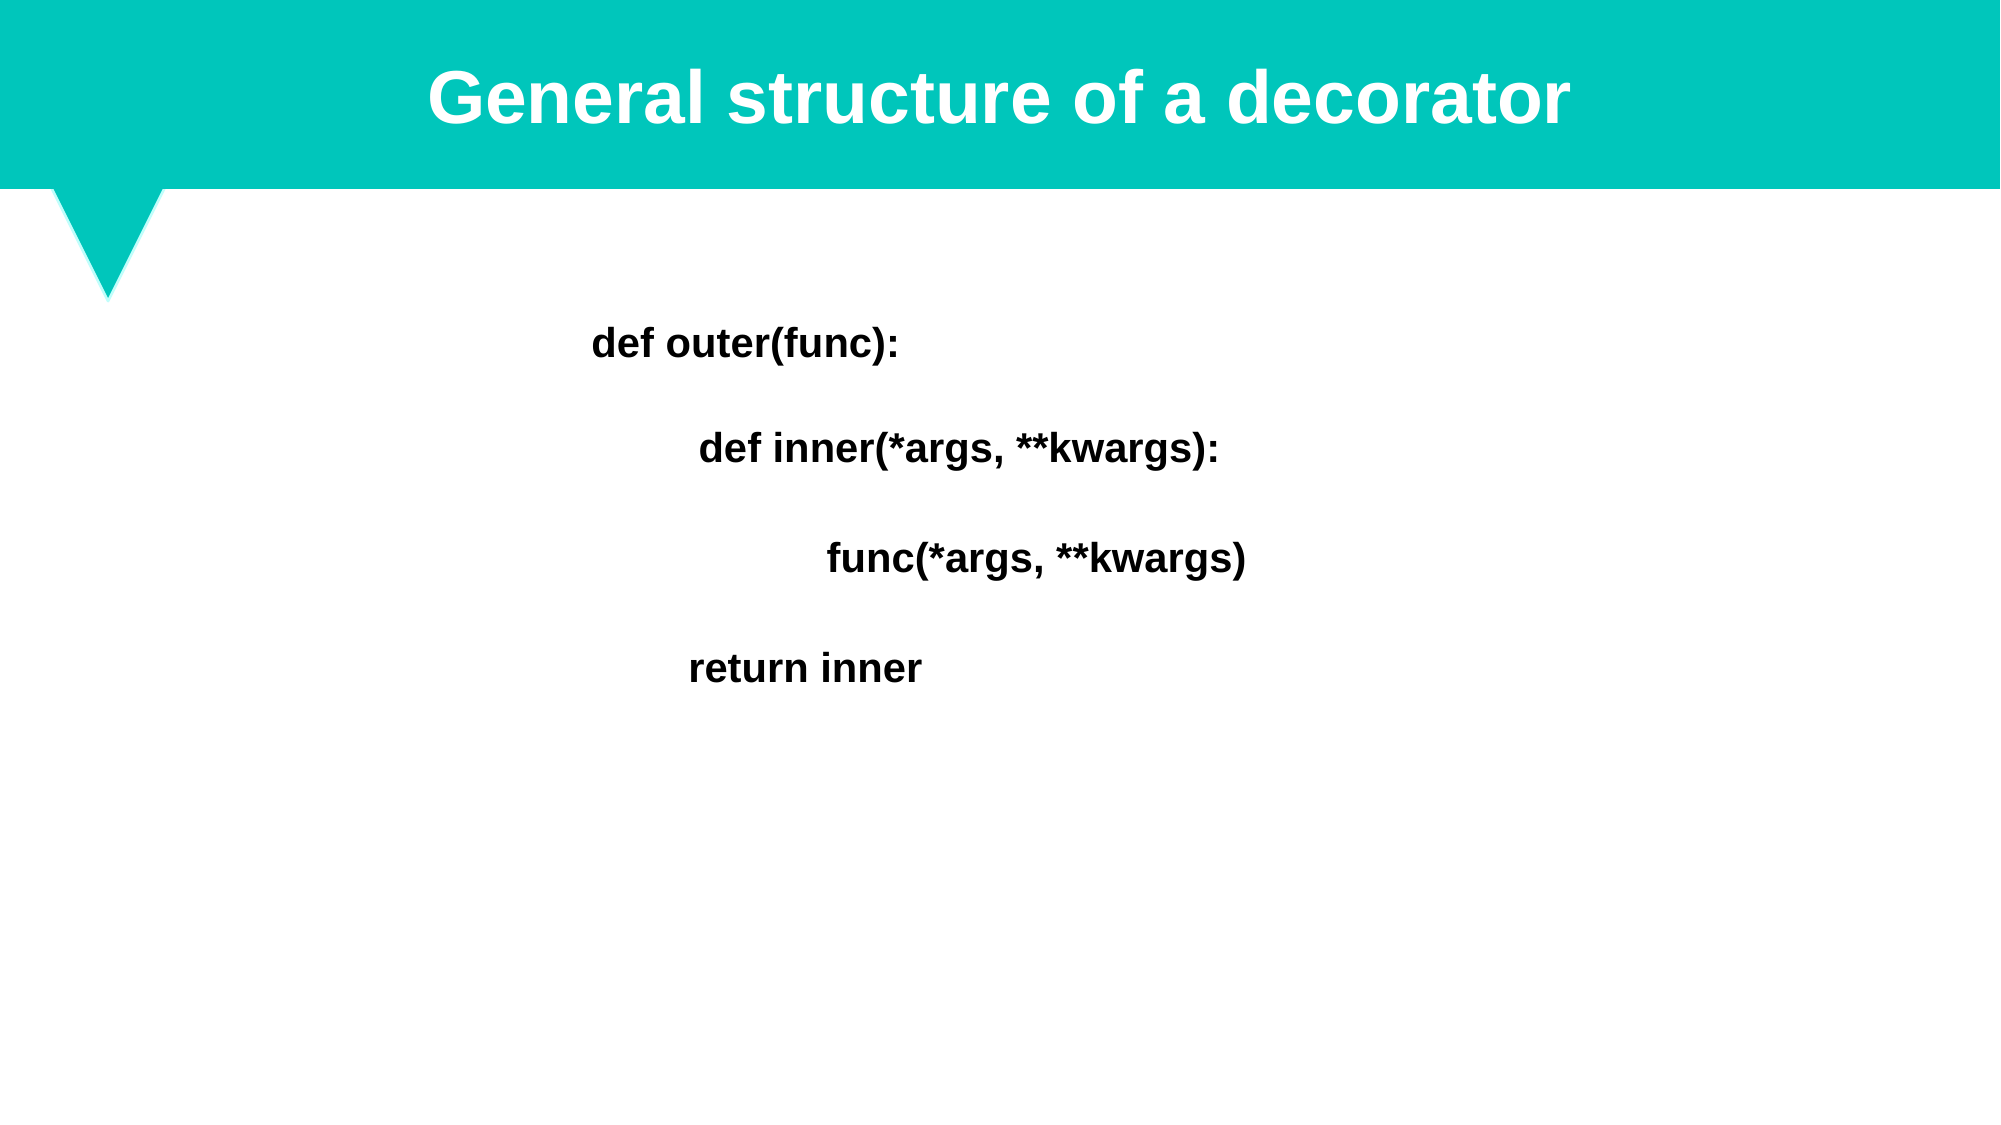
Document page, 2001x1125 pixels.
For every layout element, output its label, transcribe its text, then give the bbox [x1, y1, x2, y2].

text_box def outer(func): [576, 313, 1238, 382]
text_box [0, 0, 2000, 302]
text_box return inner [598, 625, 1260, 706]
text_box def inner(*args, **kwargs): [683, 405, 1345, 486]
text_box func(*args, **kwargs) [811, 515, 1473, 596]
